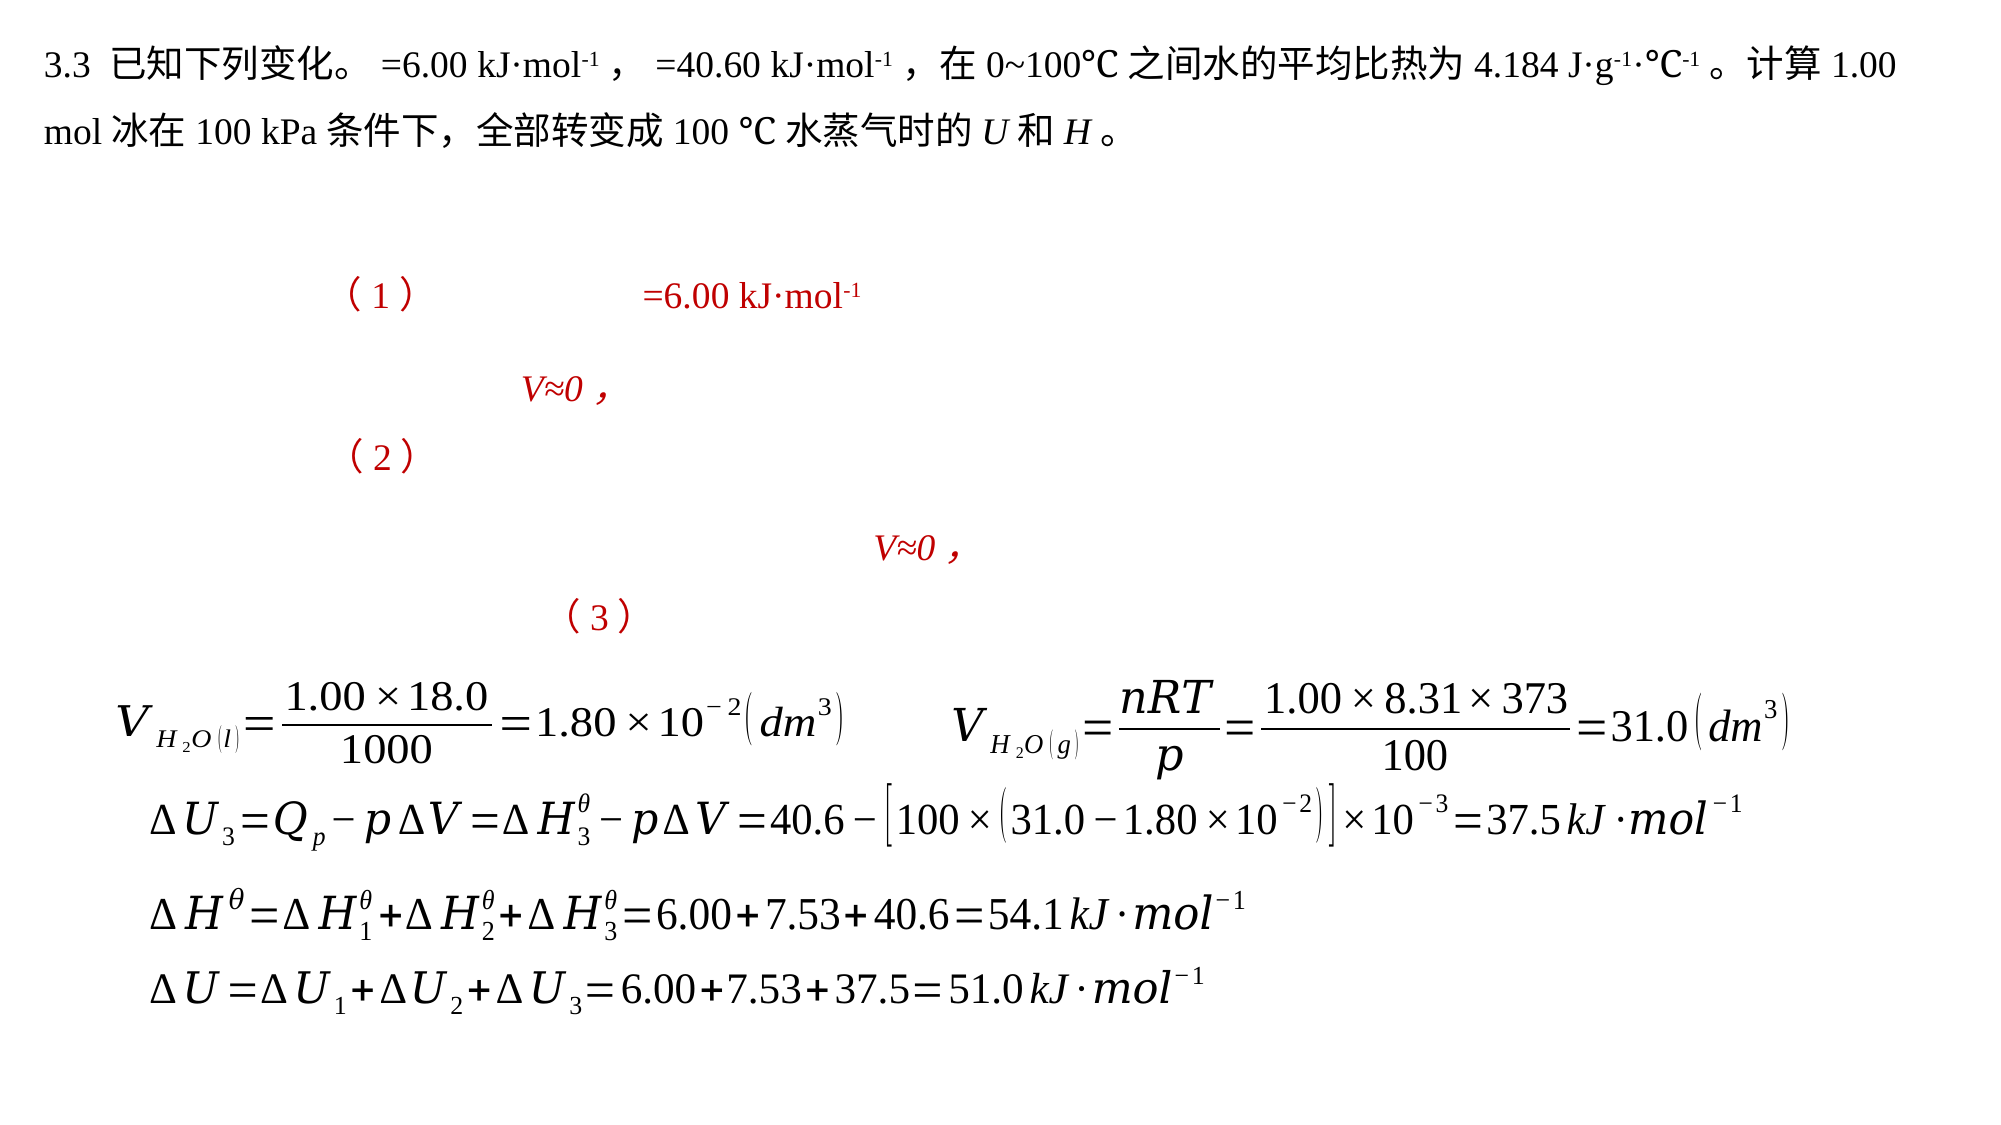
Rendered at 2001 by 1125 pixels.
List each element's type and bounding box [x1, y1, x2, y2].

text_box [47, 264, 1790, 1021]
